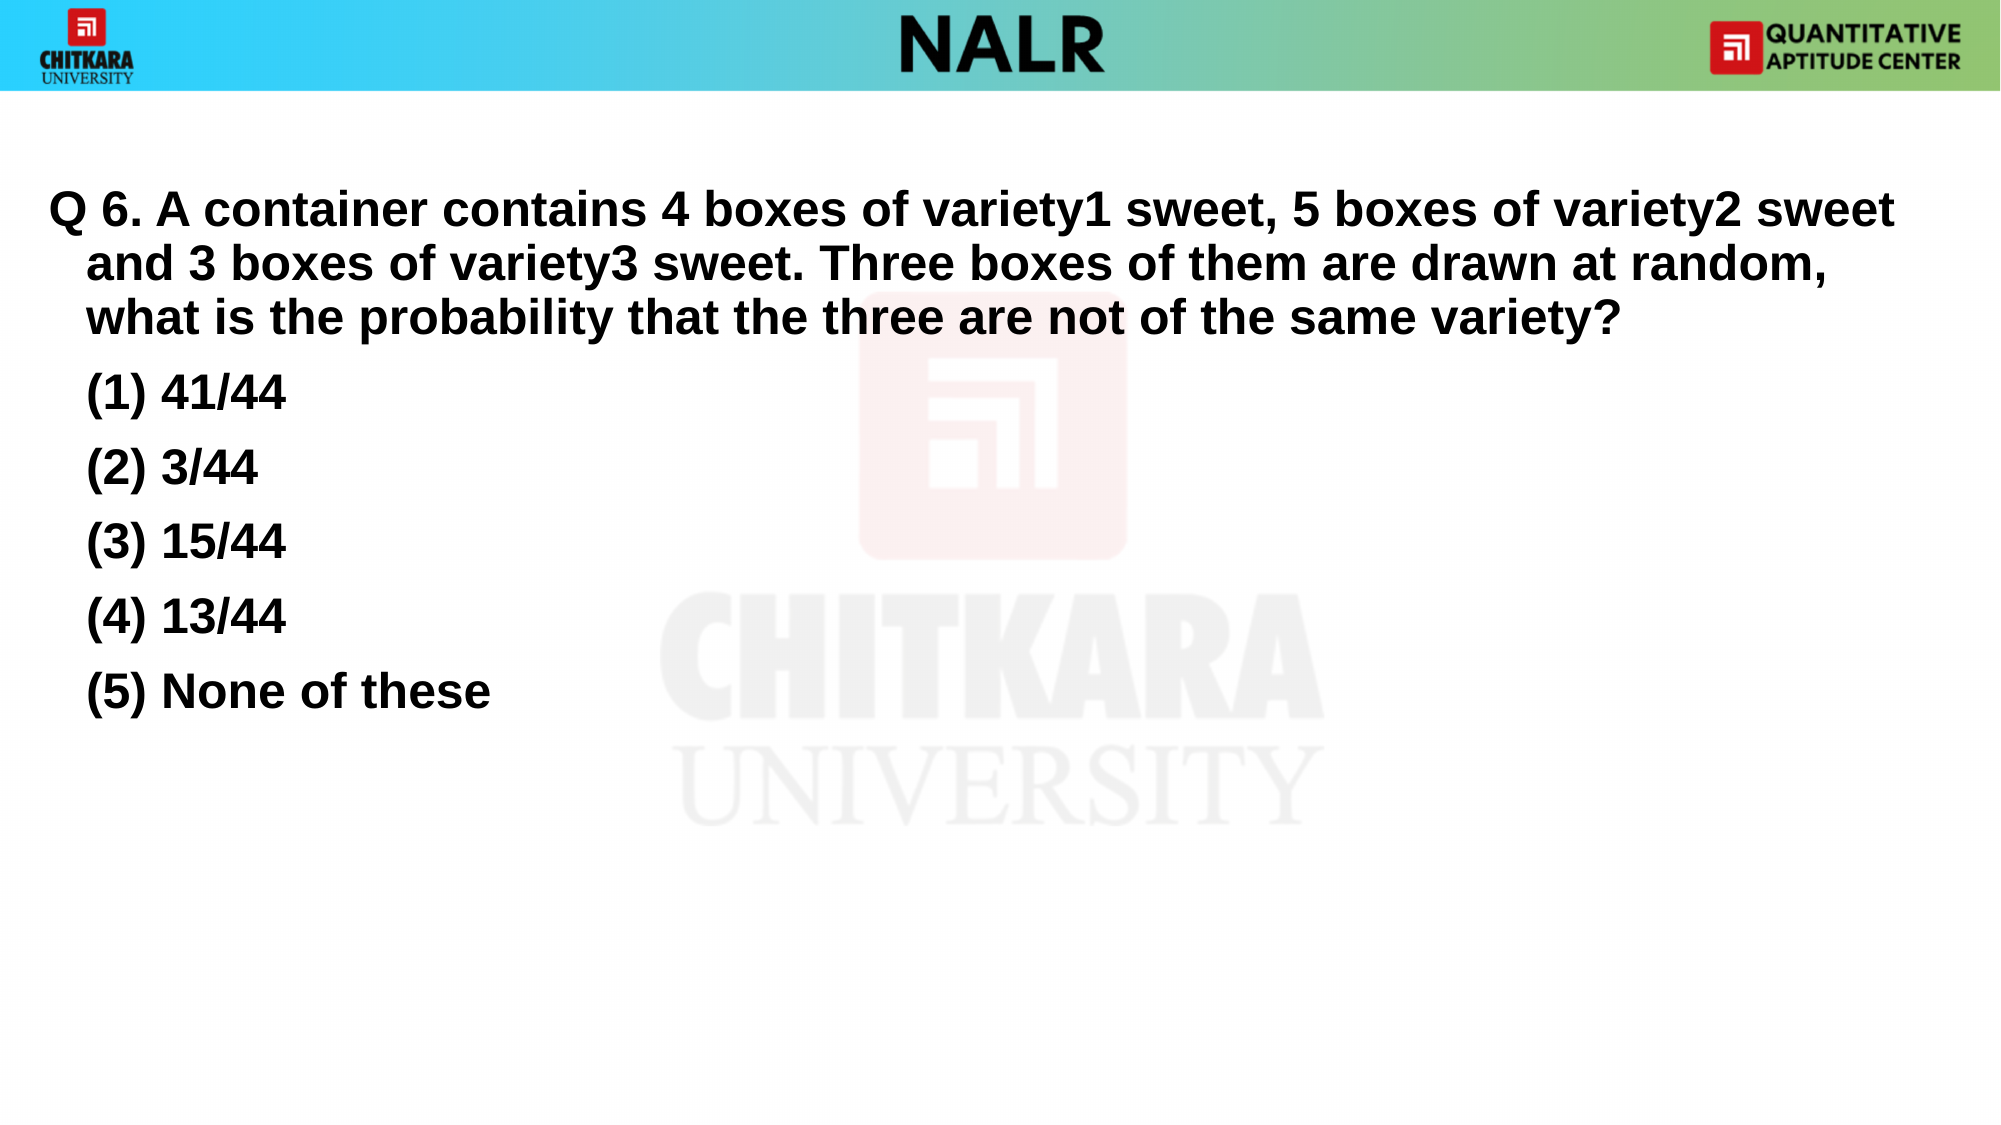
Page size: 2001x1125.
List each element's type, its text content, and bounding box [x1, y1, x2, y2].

list Q 6. A container contains 4 boxes of variety1 sweet, 5 boxes of variety2 sweet and 3 boxes of variety3 sweet. Three boxes of them are drawn at random, what is the probability that the three are not of the same variety? (1) 41/44 (2) 3/44 (3) 15/44 (4) 13/44 (5) None of these [33, 175, 1959, 1053]
picture [0, 0, 2001, 1125]
